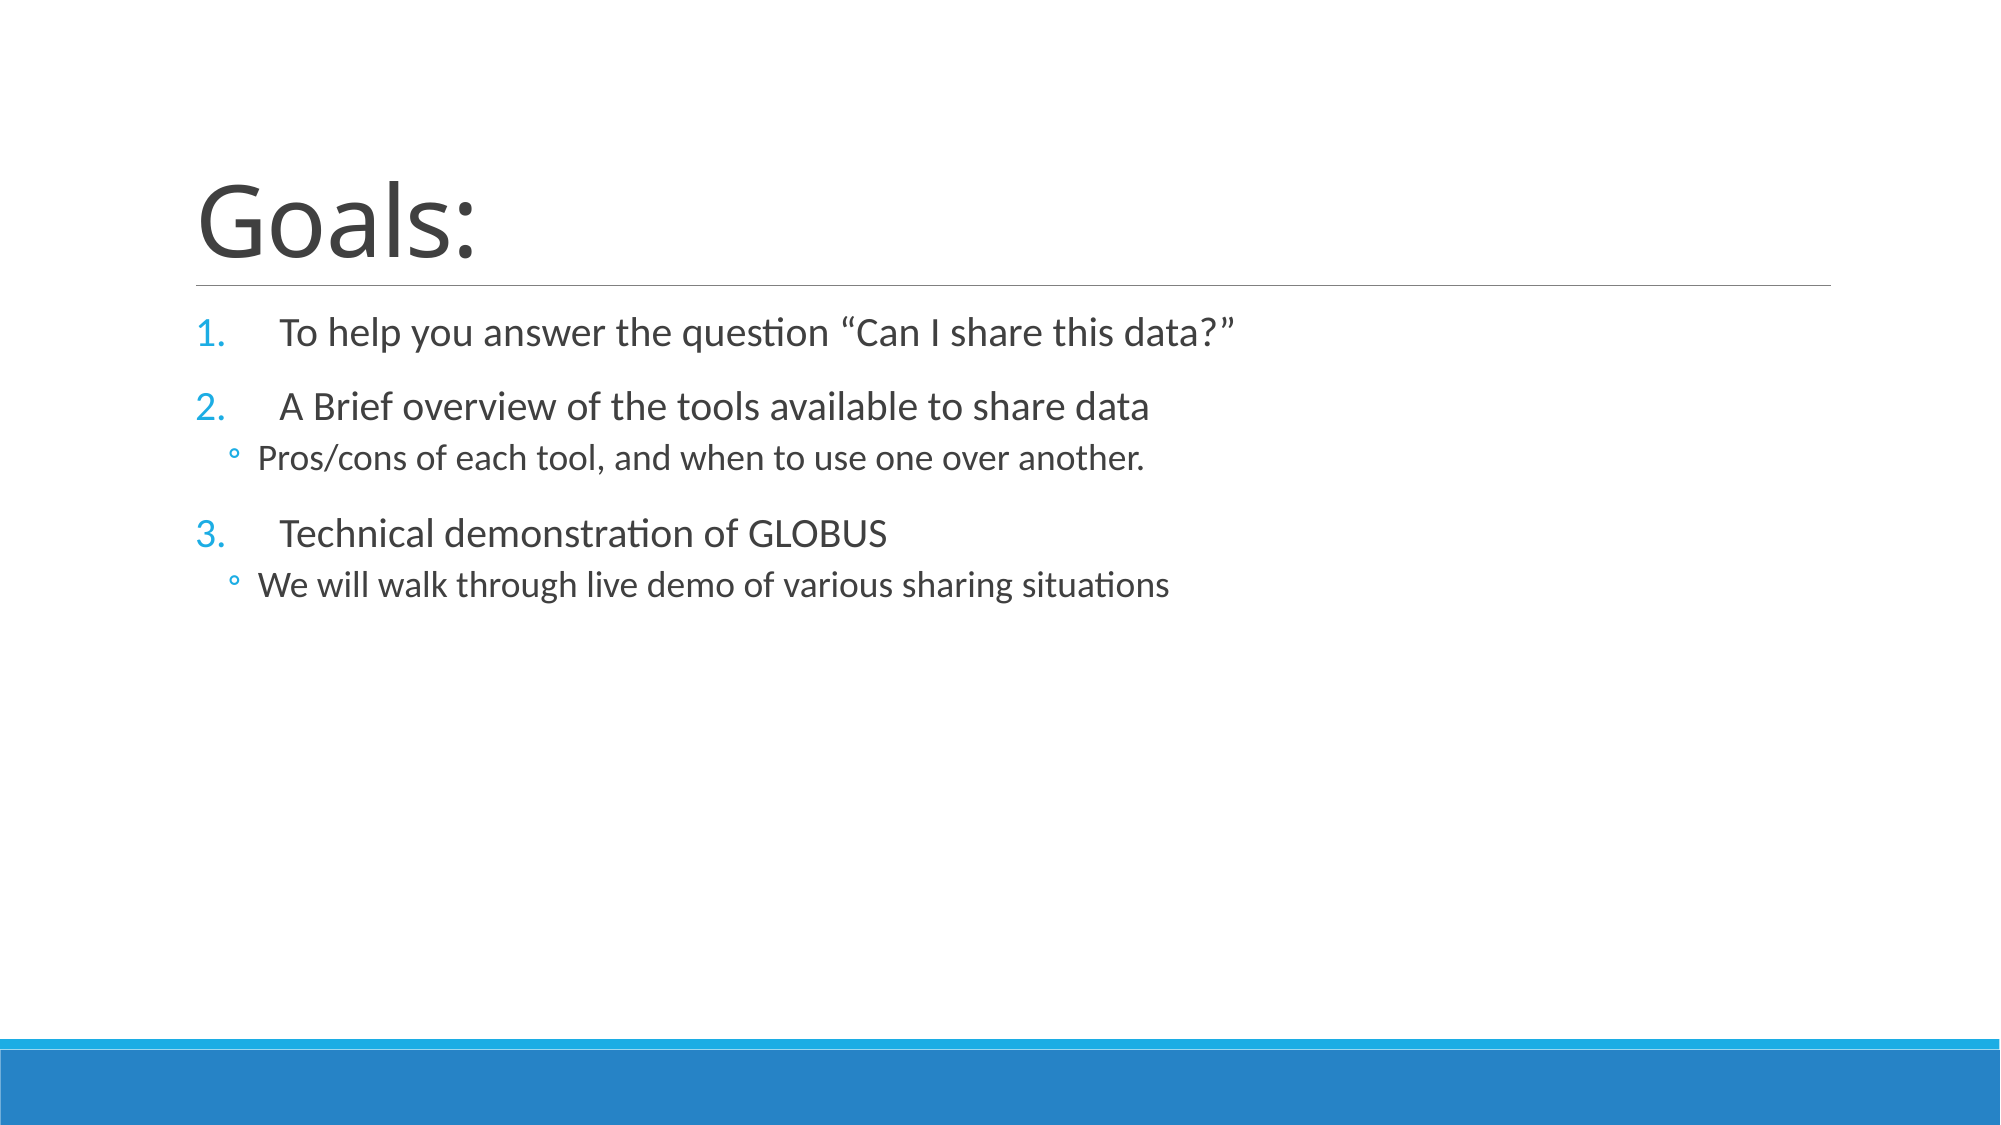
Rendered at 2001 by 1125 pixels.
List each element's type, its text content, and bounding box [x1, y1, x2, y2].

title Goals: [180, 47, 1830, 285]
list To help you answer the question “Can I share this data?” A Brief overview of the tools available to share data Pros/cons of each tool, and when to use one over another. Technical demonstration of GLOBUS We will walk through live demo of various sharing situations [180, 302, 1830, 963]
